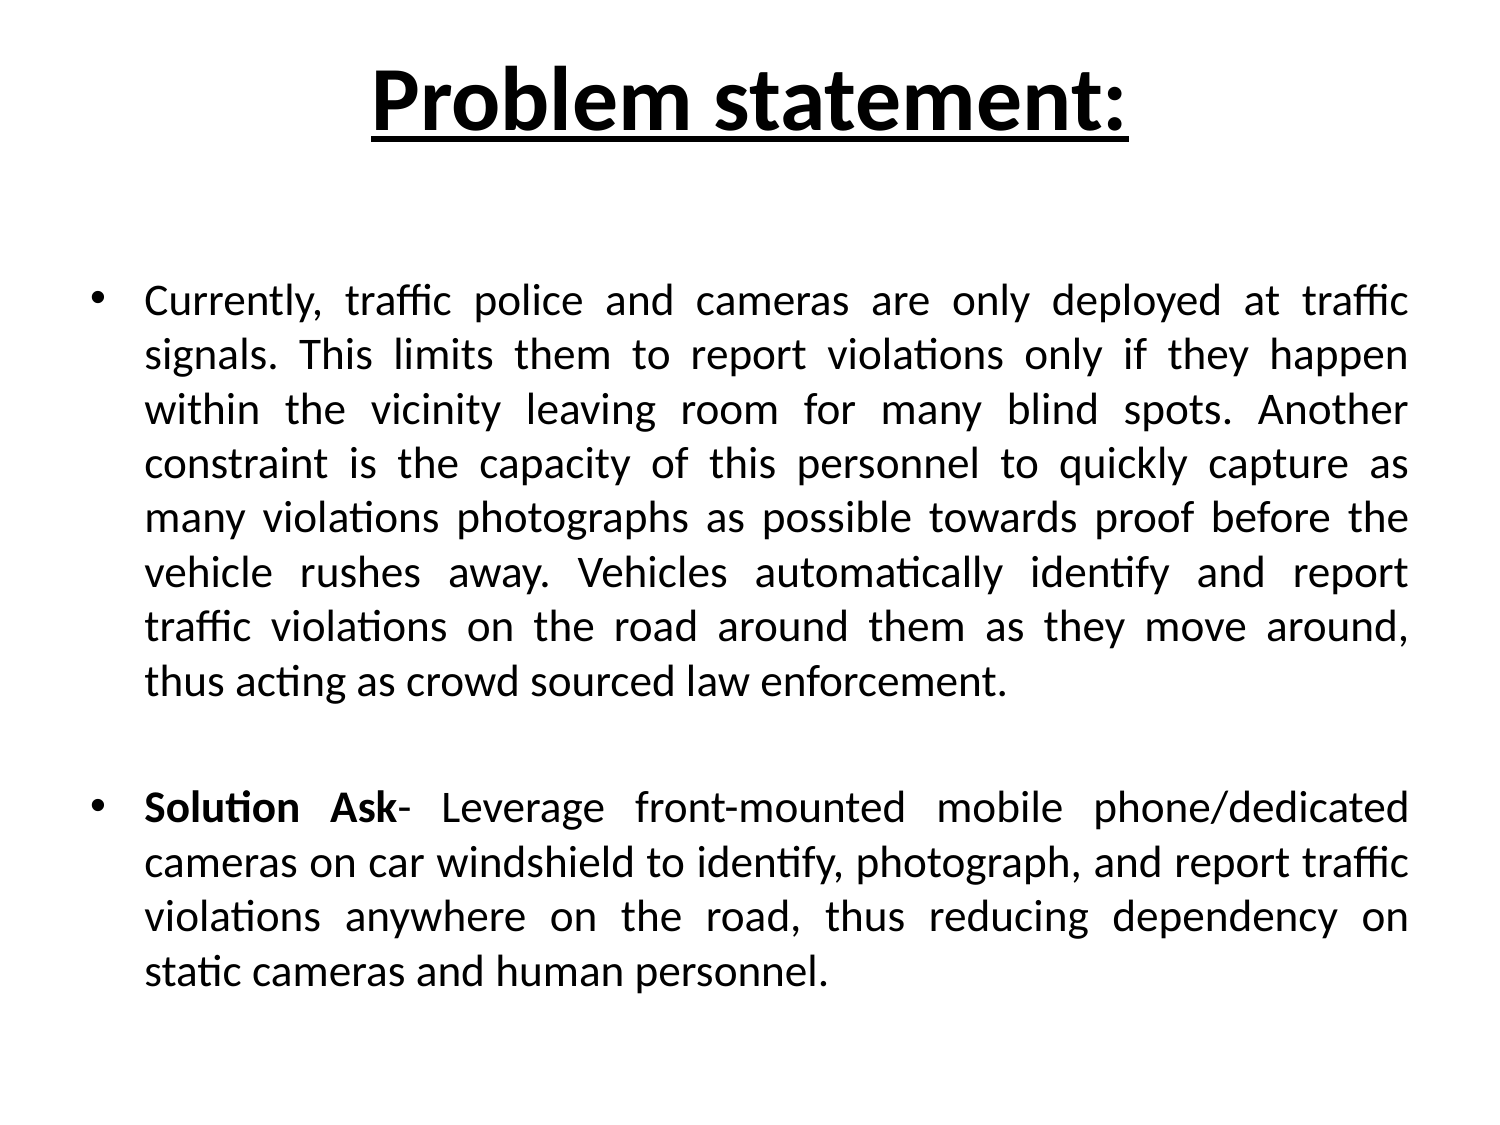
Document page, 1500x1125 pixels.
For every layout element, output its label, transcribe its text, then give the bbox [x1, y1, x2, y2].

title Problem statement: [75, 0, 1425, 188]
list Currently, traffic police and cameras are only deployed at traffic signals. This limits them to report violations only if they happen within the vicinity leaving room for many blind spots. Another constraint is the capacity of this personnel to quickly capture as many violations photographs as possible towards proof before the vehicle rushes away. Vehicles automatically identify and report traffic violations on the road around them as they move around, thus acting as crowd sourced law enforcement. Solution Ask- Leverage front-mounted mobile phone/dedicated cameras on car windshield to identify, photograph, and report traffic violations anywhere on the road, thus reducing dependency on static cameras and human personnel. [75, 262, 1425, 1005]
